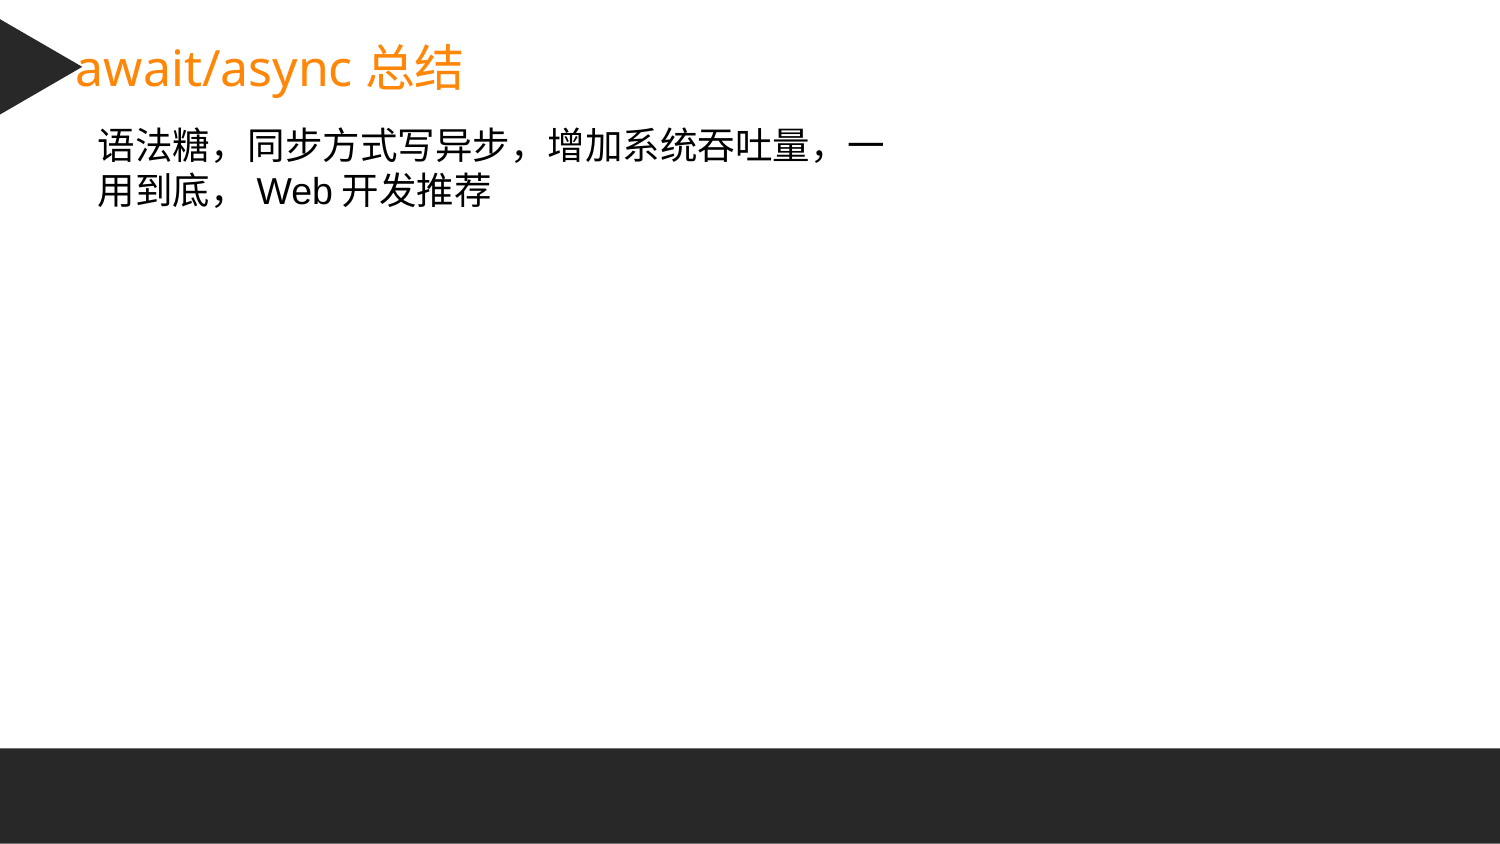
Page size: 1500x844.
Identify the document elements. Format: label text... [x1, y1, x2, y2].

text_box [0, 748, 1500, 844]
text_box [0, 19, 83, 115]
text_box await/async总结 [61, 29, 480, 104]
text_box 语法糖，同步方式写异步，增加系统吞吐量，一用到底，Web开发推荐 [82, 114, 928, 220]
